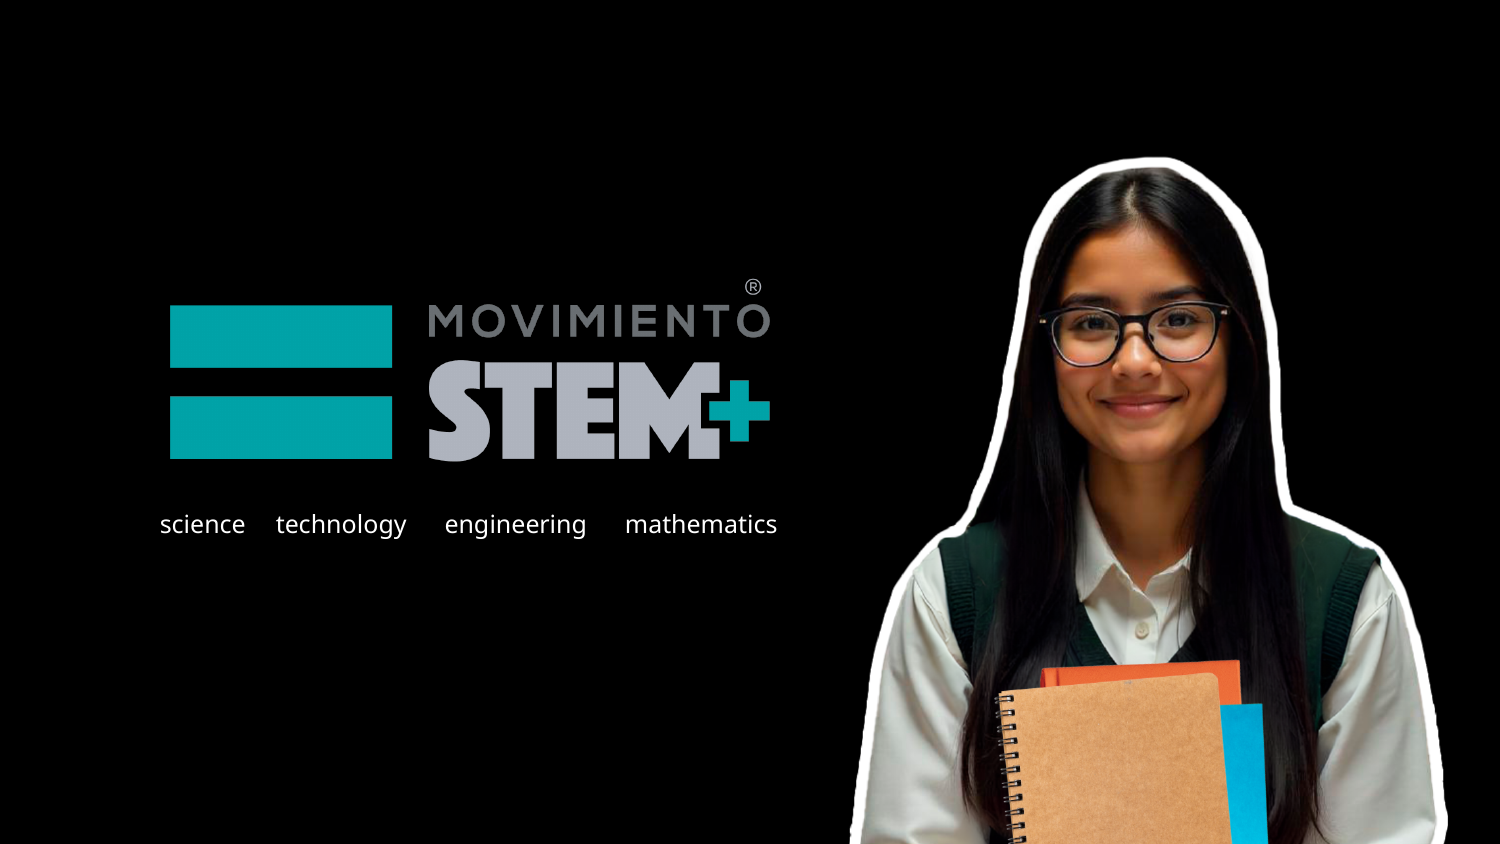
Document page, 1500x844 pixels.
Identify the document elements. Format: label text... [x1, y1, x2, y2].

picture [158, 273, 779, 466]
text_box science technology engineering mathematics [142, 494, 795, 549]
picture [817, 114, 1470, 844]
